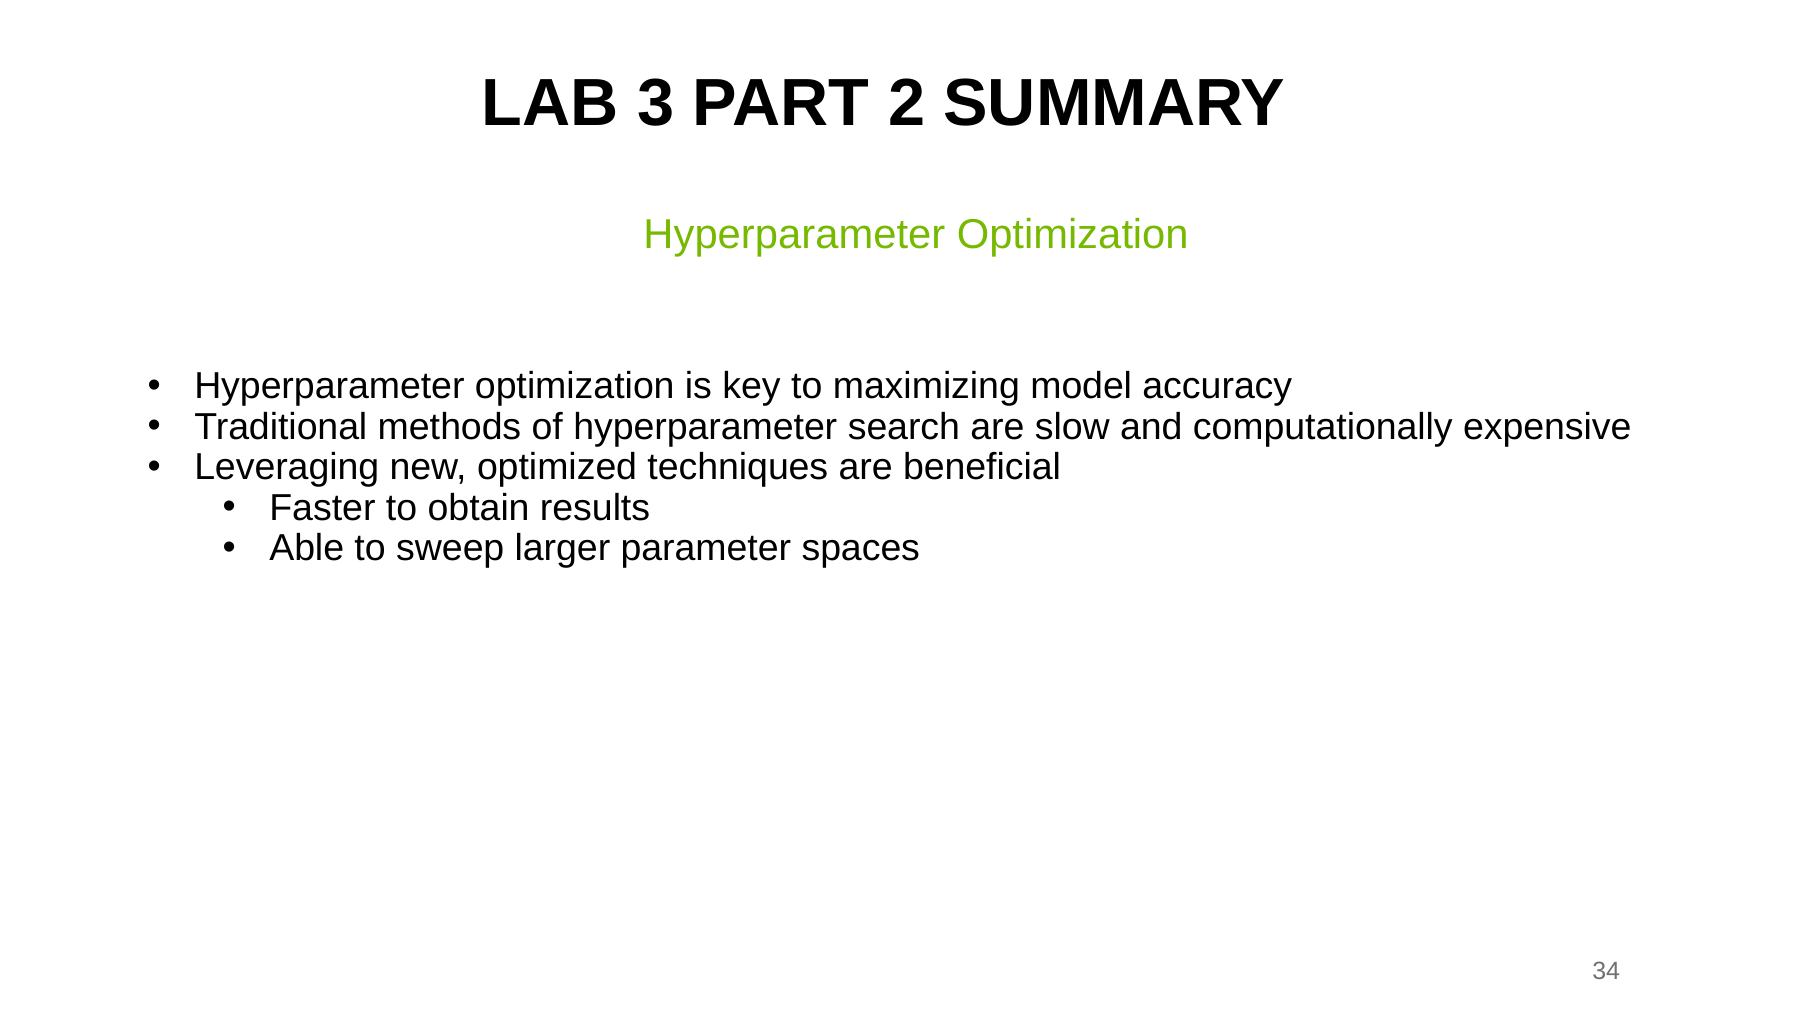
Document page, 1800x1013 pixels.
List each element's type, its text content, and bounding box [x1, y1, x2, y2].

text_box Hyperparameter optimization is key to maximizing model accuracy Traditional methods of hyperparameter search are slow and computationally expensive Leveraging new, optimized techniques are beneficial Faster to obtain results Able to sweep larger parameter spaces [132, 359, 1653, 617]
slide_number 34 [1230, 942, 1636, 997]
text_box Hyperparameter Optimization [140, 204, 1693, 265]
title LAB 3 PART 2 SUMMARY [74, 50, 1712, 148]
